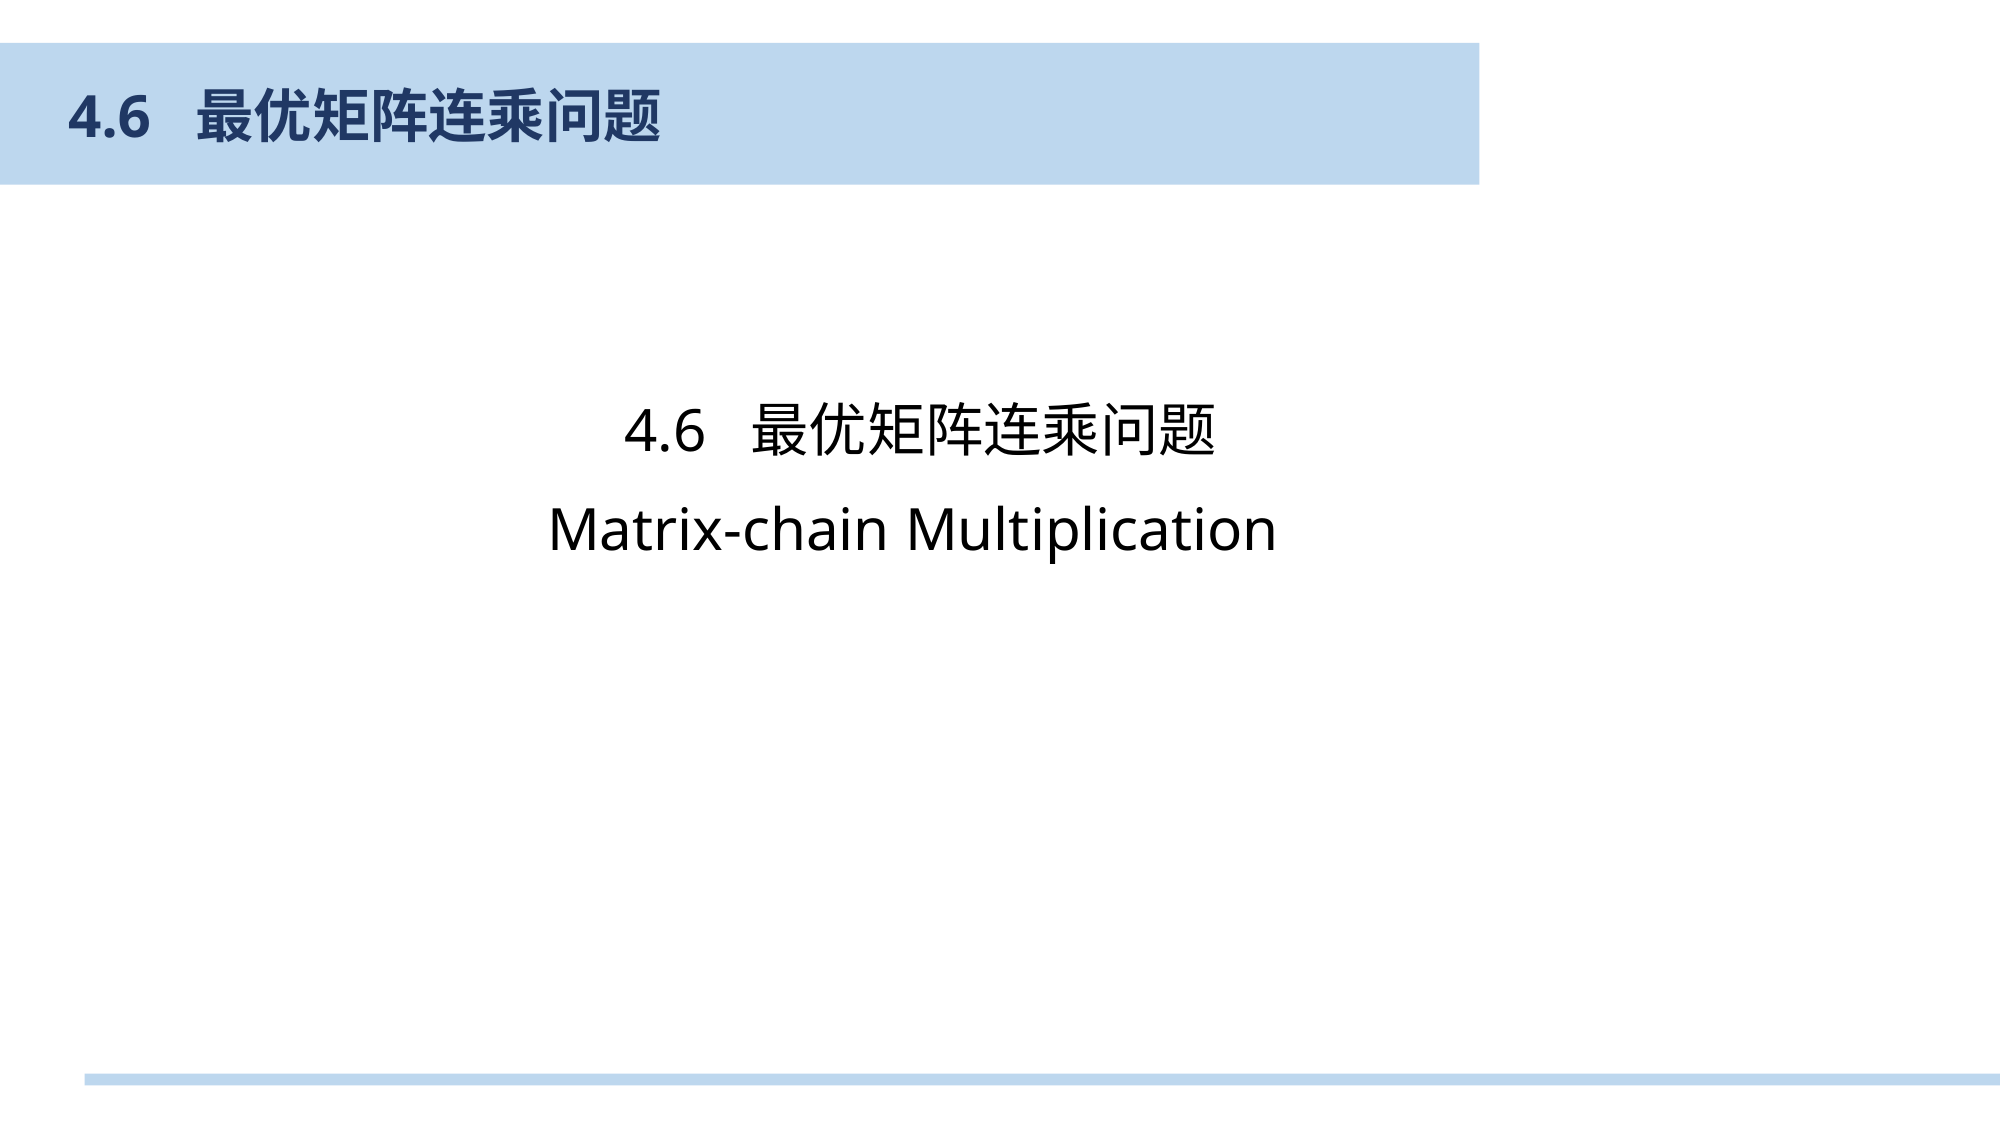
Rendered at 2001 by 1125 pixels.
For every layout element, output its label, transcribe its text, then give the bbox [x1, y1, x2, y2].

list 4.6 最优矩阵连乘问题 [0, 42, 1480, 185]
text_box 4.6 最优矩阵连乘问题 Matrix-chain Multiplication [428, 385, 1413, 570]
